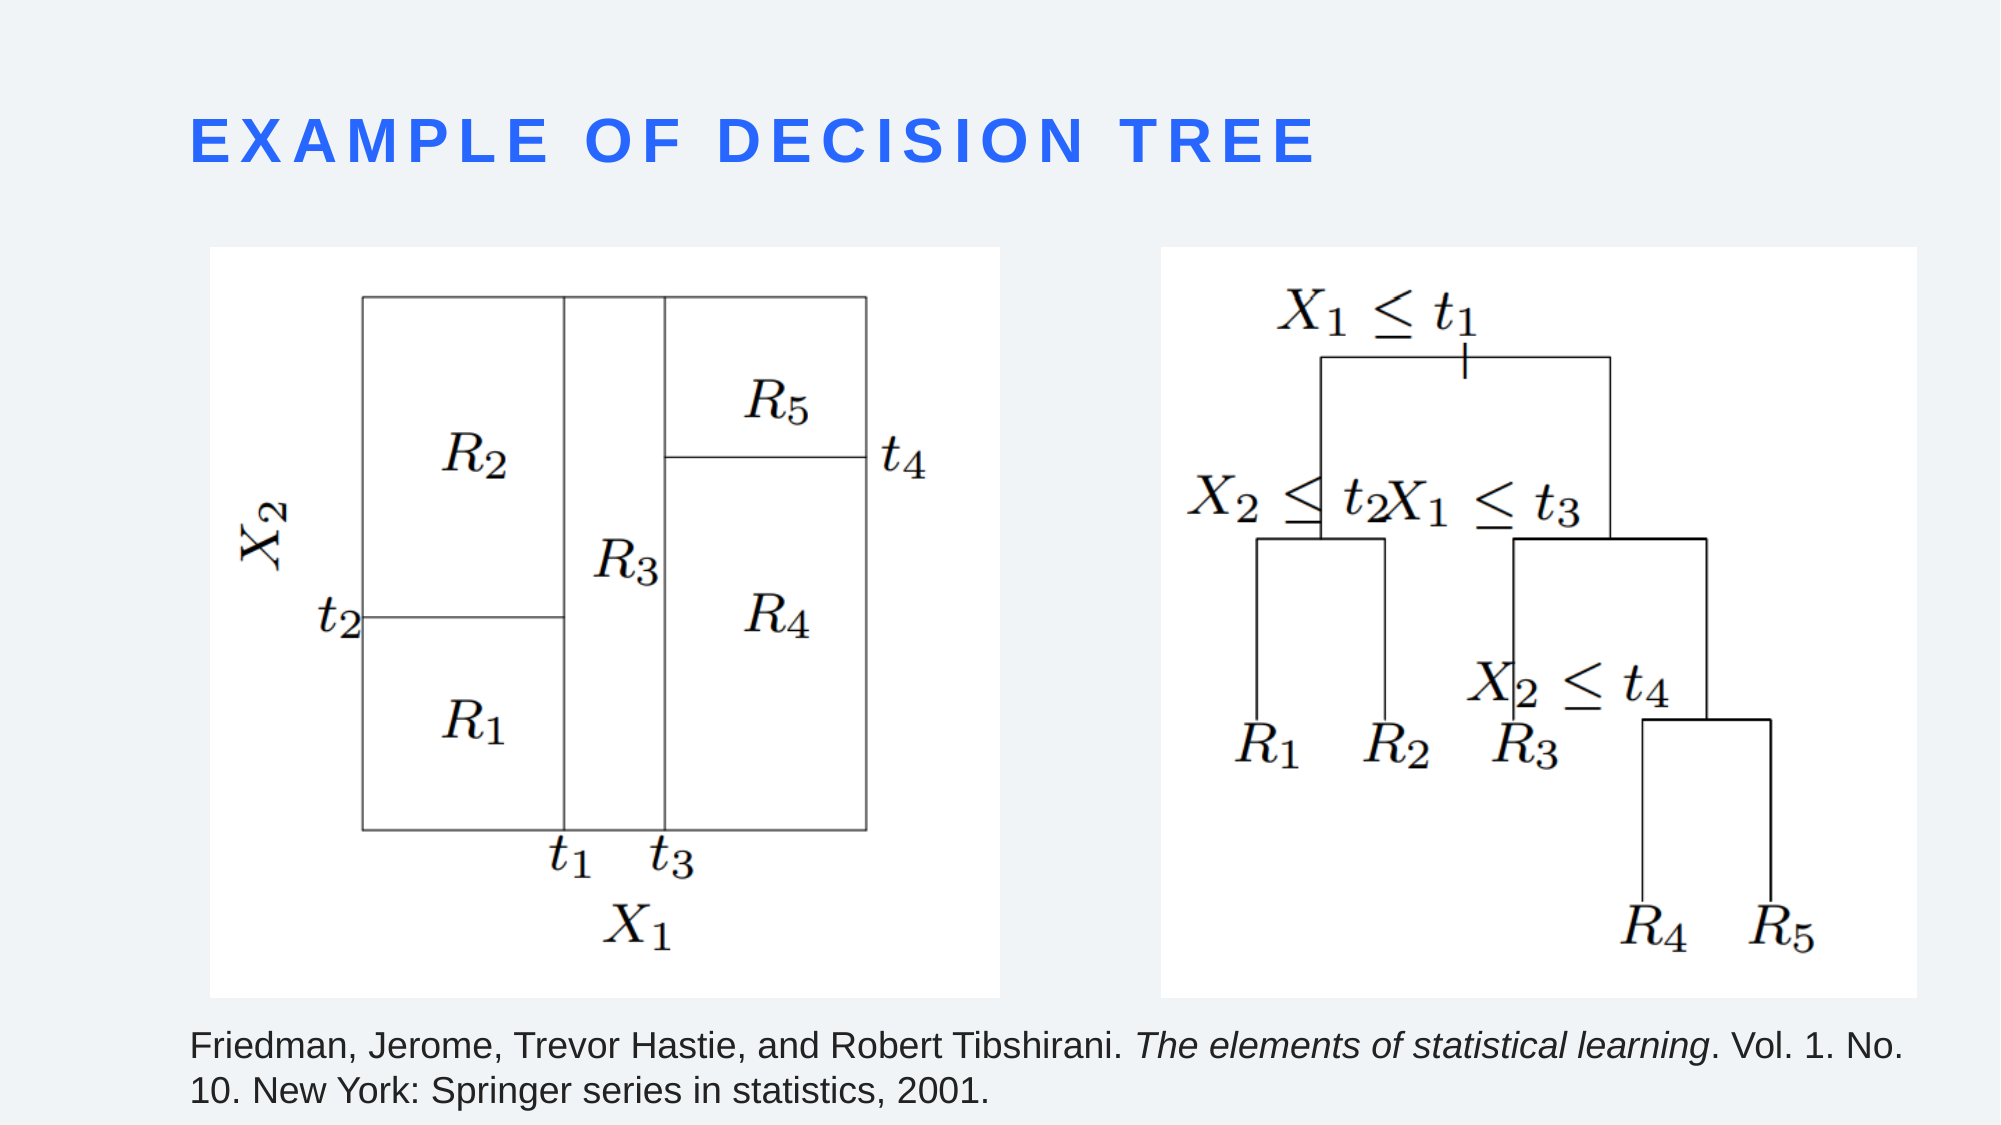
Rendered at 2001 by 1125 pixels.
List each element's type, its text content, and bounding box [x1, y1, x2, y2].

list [210, 247, 1000, 998]
text_box Friedman, Jerome, Trevor Hastie, and Robert Tibshirani. The elements of statistical learning. Vol. 1. No. 10. New York: Springer series in statistics, 2001. [174, 1014, 1924, 1119]
title Example of decision tree [171, 102, 1661, 182]
picture [1161, 247, 1917, 998]
